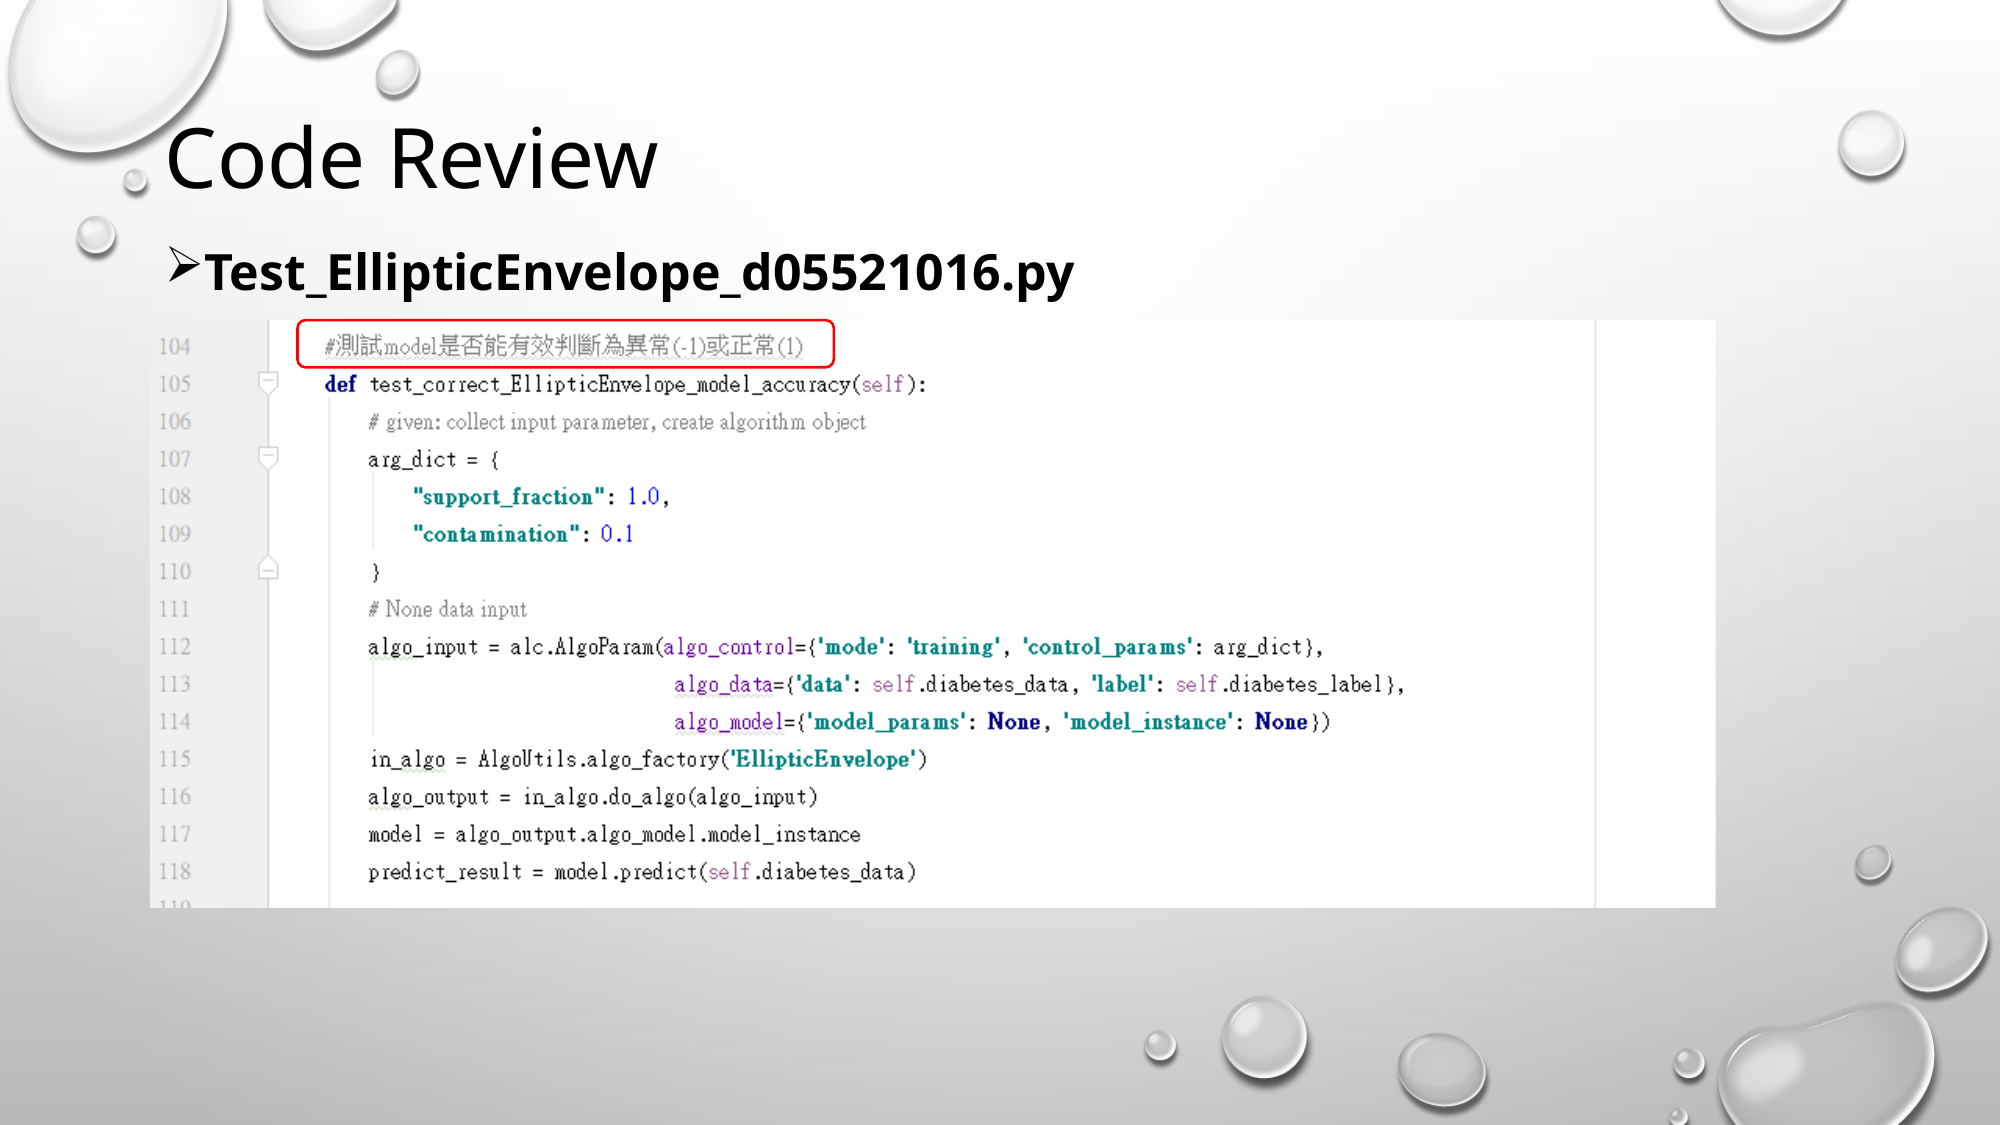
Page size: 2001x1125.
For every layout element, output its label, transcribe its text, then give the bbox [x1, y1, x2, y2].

title Code Review [149, 101, 1851, 222]
list Test_EllipticEnvelope_d05521016.py [149, 221, 1850, 950]
picture [0, 0, 2000, 1125]
